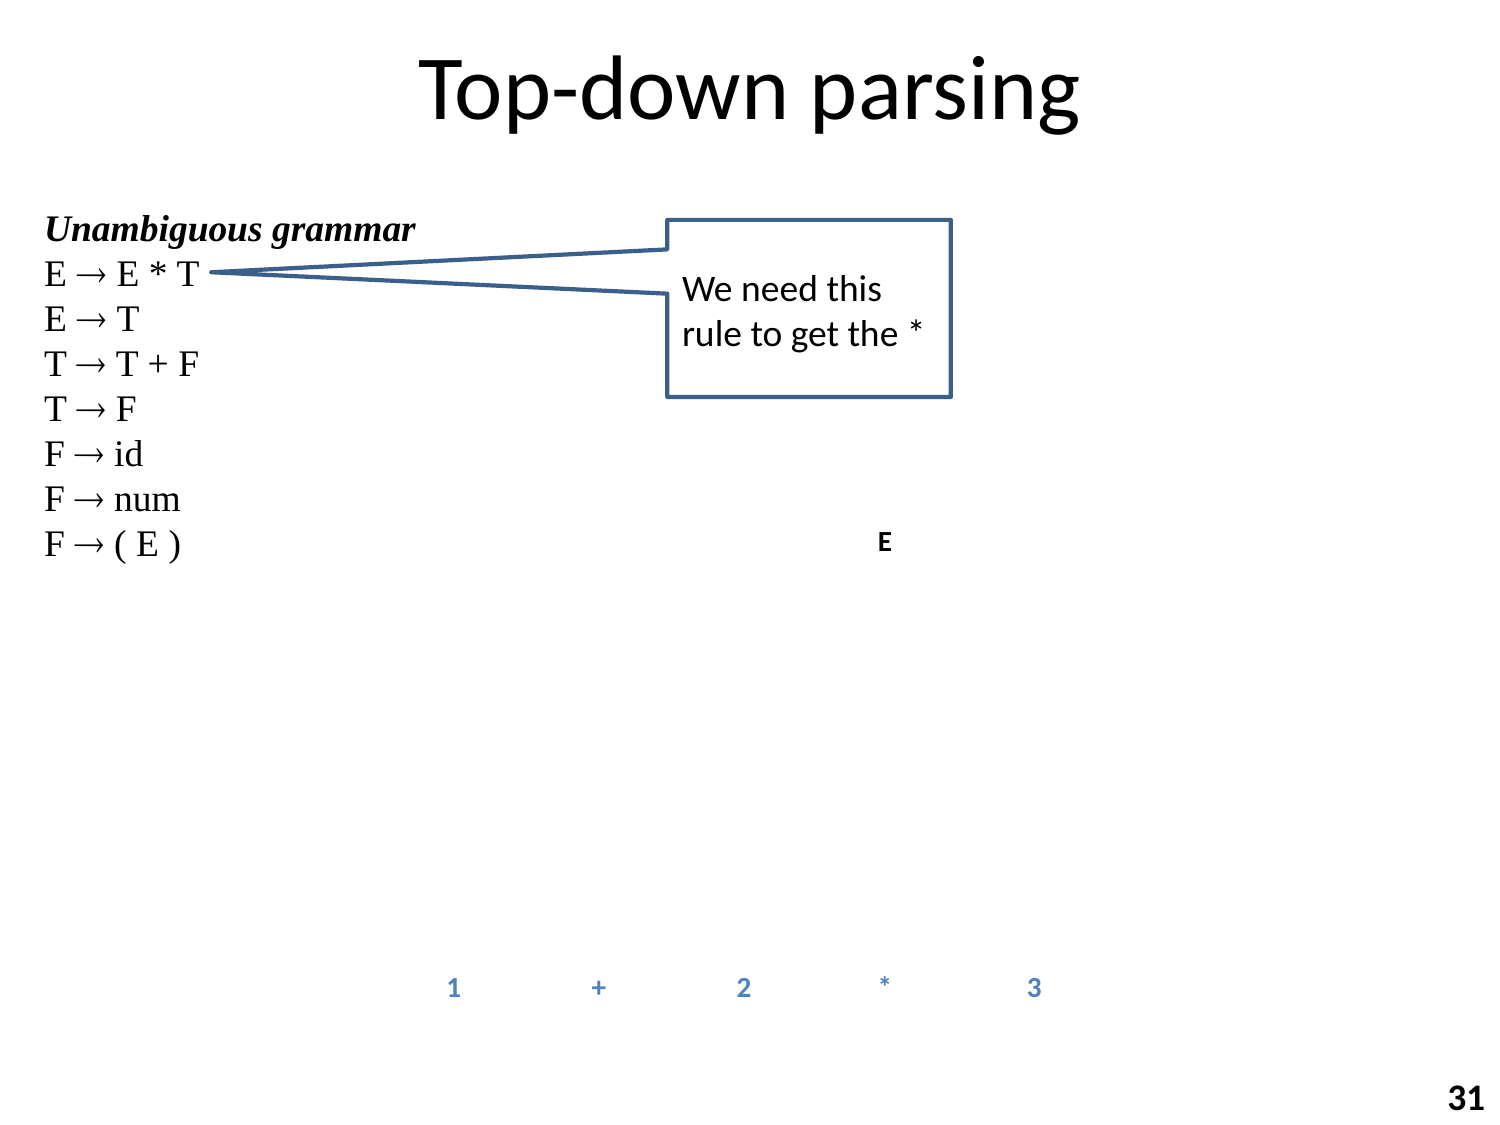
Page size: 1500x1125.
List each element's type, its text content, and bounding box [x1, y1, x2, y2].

text_box We need this rule to get the * [209, 217, 953, 400]
slide_number 31 [1423, 1065, 1500, 1125]
text_box Unambiguous grammar E  E * T E  T T  T + F T  F F  id F  num F  ( E ) [29, 196, 479, 571]
text_box 1 [431, 961, 476, 1011]
text_box * [862, 961, 907, 1011]
text_box 2 [721, 961, 767, 1011]
title Top-down parsing [75, 19, 1425, 147]
text_box E [862, 515, 907, 565]
text_box 3 [1011, 961, 1057, 1011]
text_box + [576, 961, 621, 1011]
